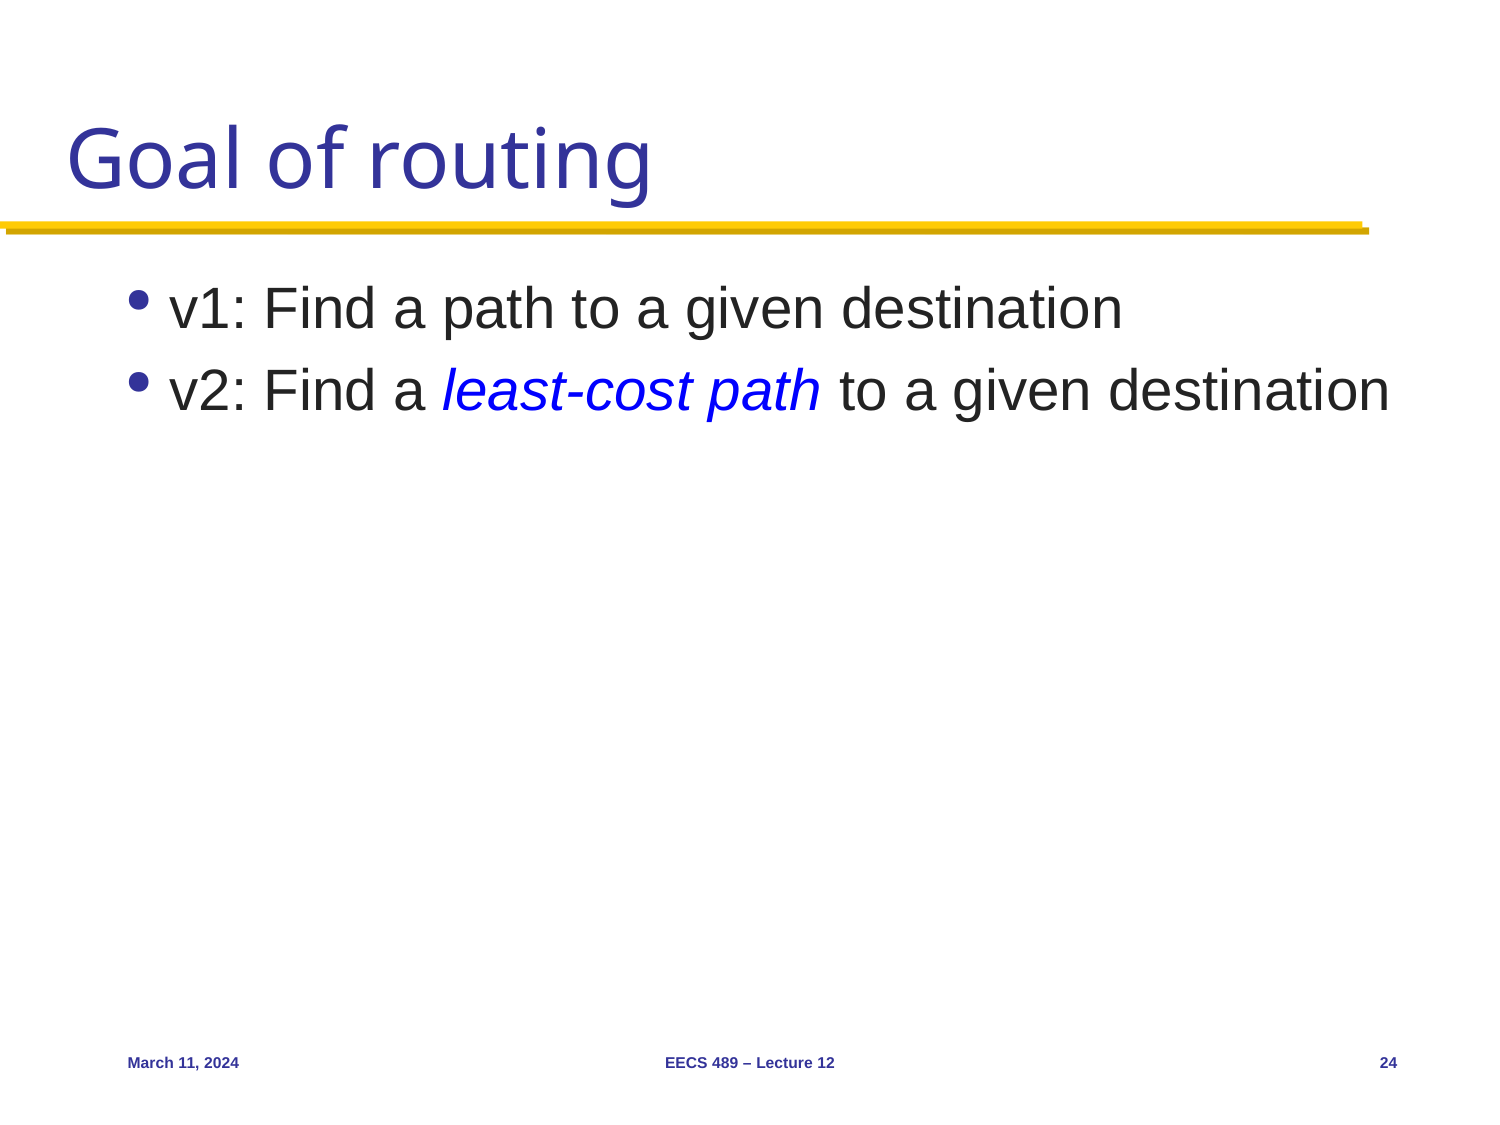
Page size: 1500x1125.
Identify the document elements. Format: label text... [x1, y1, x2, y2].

footer EECS 489 – Lecture 12 [512, 1024, 988, 1101]
slide_number 24 [1312, 1024, 1413, 1101]
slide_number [112, 1024, 426, 1101]
title Goal of routing [49, 24, 1451, 213]
list v1: Find a path to a given destination v2: Find a least-cost path to a given destination [112, 262, 1413, 988]
